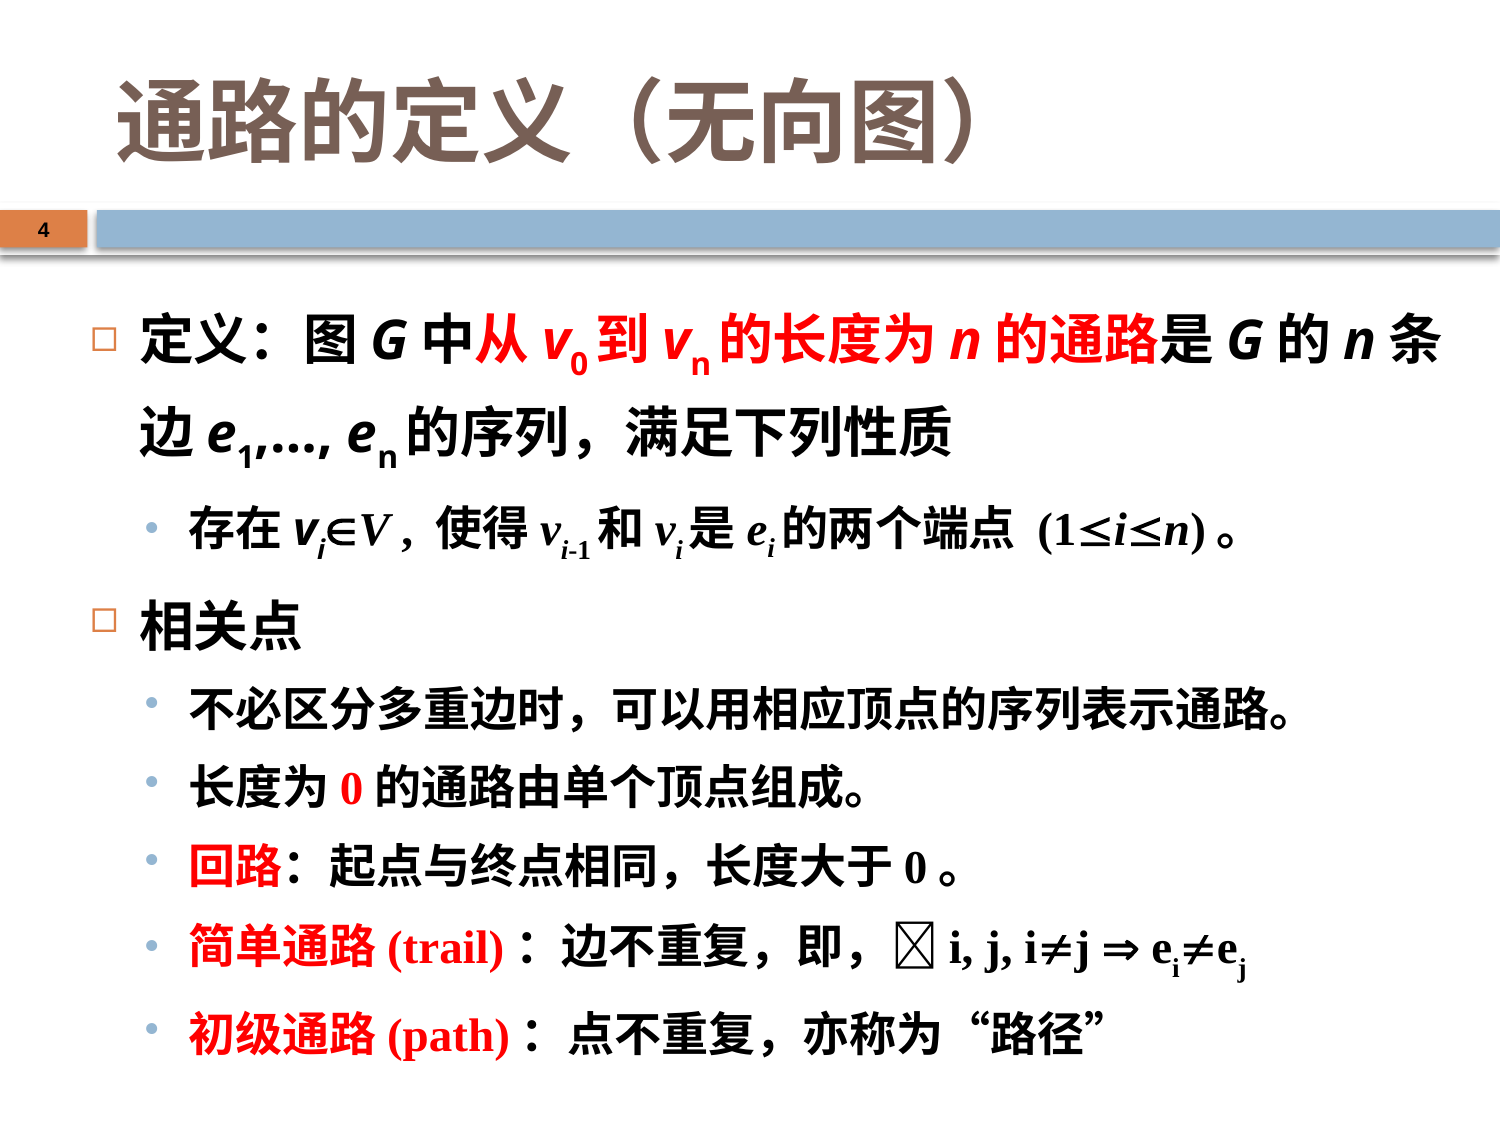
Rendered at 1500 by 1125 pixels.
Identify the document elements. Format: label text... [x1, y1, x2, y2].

slide_number 4 [0, 208, 88, 249]
title 通路的定义（无向图） [100, 37, 1438, 200]
list 定义：图G中从v0到vn的长度为n的通路是G的n条边e1,…, en的序列，满足下列性质 存在viV , 使得vi-1和vi是ei的两个端点 (1in)。 相关点 不必区分多重边时，可以用相应顶点的序列表示通路。 长度为0的通路由单个顶点组成。 回路：起点与终点相同，长度大于0。 简单通路(trail)：边不重复，即，i, j, ij  eiej 初级通路(path)：点不重复，亦称为“路径” [75, 282, 1471, 1071]
